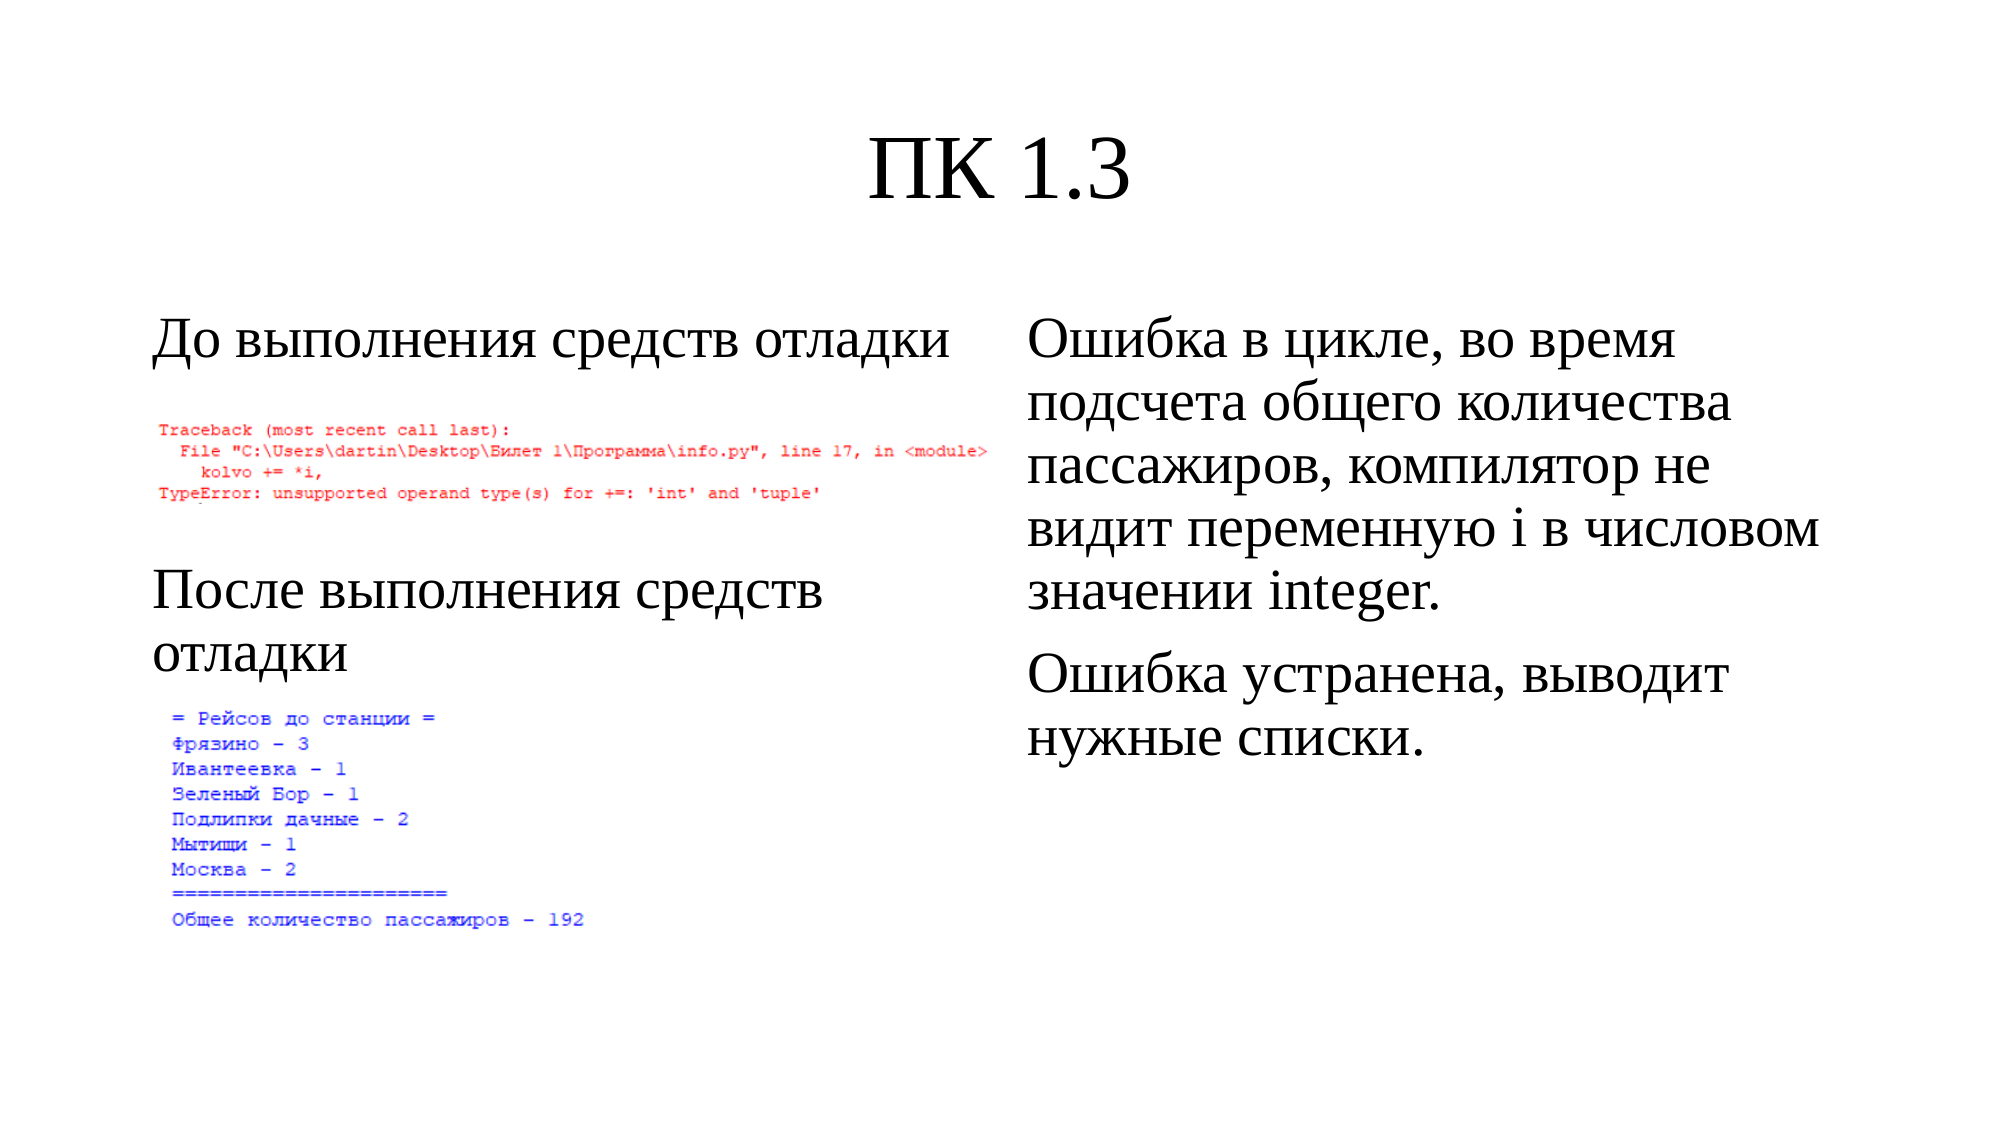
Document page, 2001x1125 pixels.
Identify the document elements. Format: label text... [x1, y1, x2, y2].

list До выполнения средств отладки После выполнения средств отладки [137, 299, 988, 1014]
picture [166, 703, 690, 937]
list Ошибка в цикле, во время подсчета общего количества пассажиров, компилятор не видит переменную i в числовом значении integer. Ошибка устранена, выводит нужные списки. [1012, 299, 1863, 1014]
title ПК 1.3 [137, 59, 1863, 278]
picture [154, 421, 988, 504]
